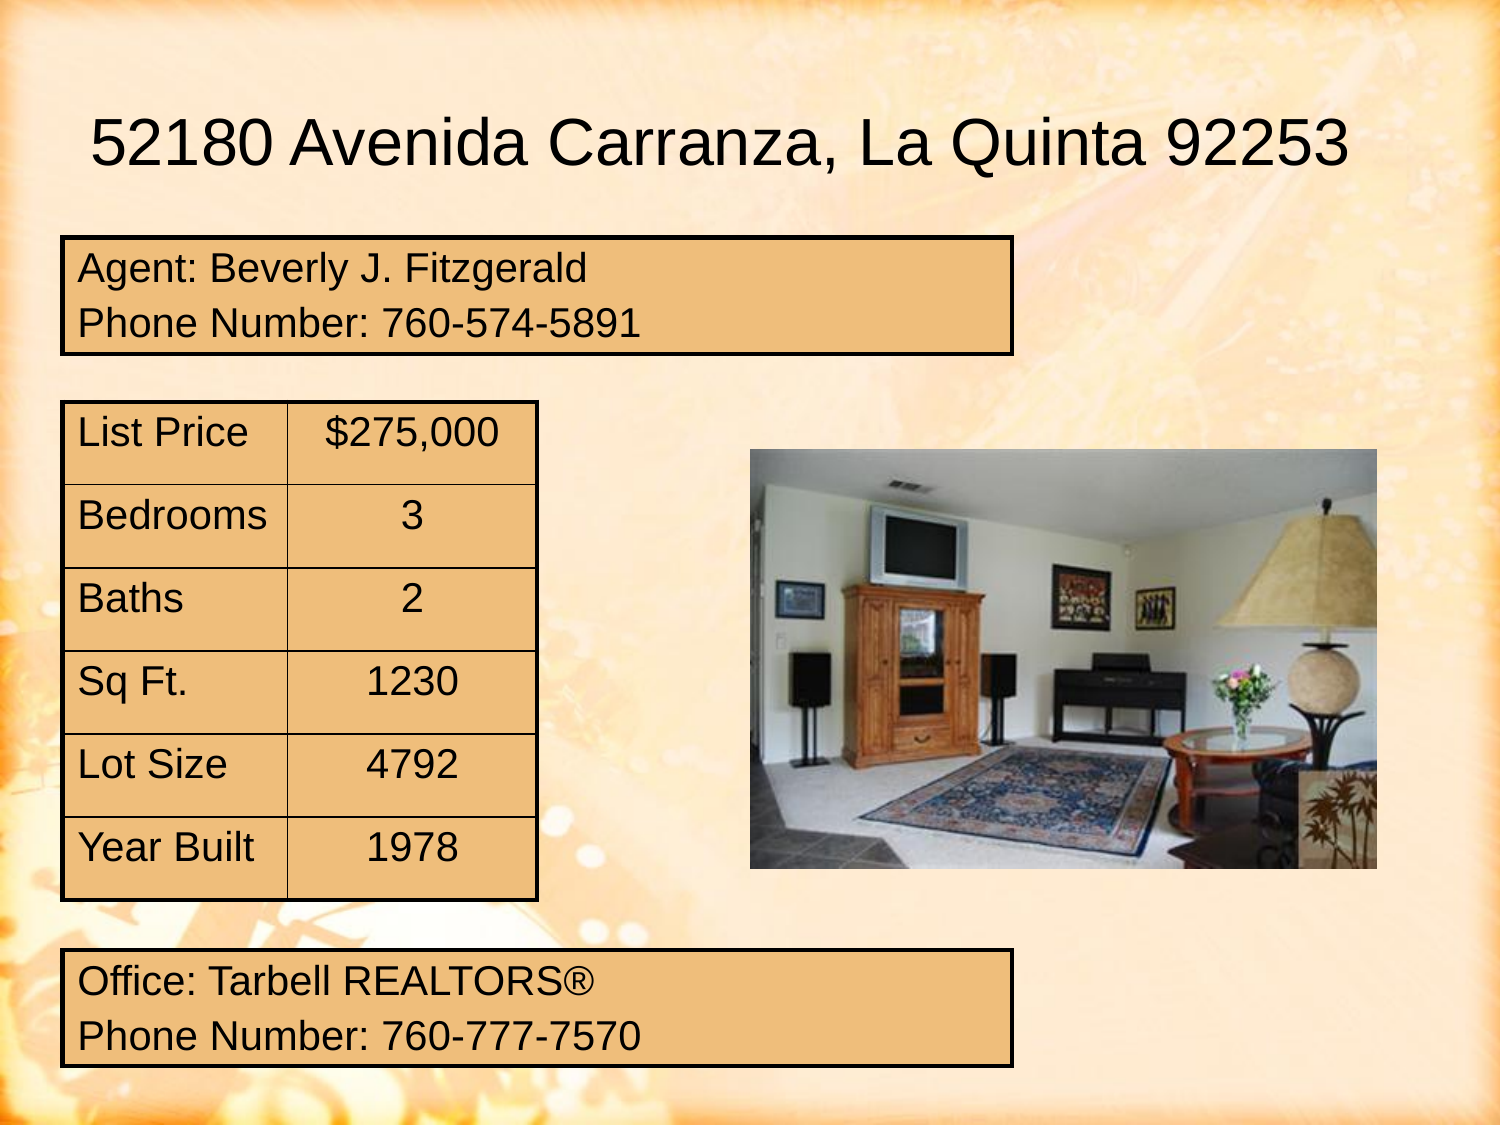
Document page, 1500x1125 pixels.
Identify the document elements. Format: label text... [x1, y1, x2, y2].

table_header $275,000 [288, 404, 535, 484]
table_cell Baths [65, 569, 287, 650]
table_header Office: Tarbell REALTORS® Phone Number: 760-777-7570 [65, 952, 1010, 1064]
table_cell 1230 [288, 652, 535, 733]
table_header Agent: Beverly J. Fitzgerald Phone Number: 760-574-5891 [65, 240, 1010, 352]
table_header List Price [65, 404, 287, 484]
title 52180 Avenida Carranza, La Quinta 92253 [74, 44, 1426, 233]
table_cell Bedrooms [65, 485, 287, 567]
table_cell 3 [288, 485, 535, 567]
table_cell Lot Size [65, 735, 287, 816]
table_cell 2 [288, 569, 535, 650]
table_cell Sq Ft. [65, 652, 287, 733]
table_cell 1978 [288, 818, 535, 898]
table_cell 4792 [288, 735, 535, 816]
table_cell Year Built [65, 818, 287, 898]
picture [0, 0, 1500, 1125]
